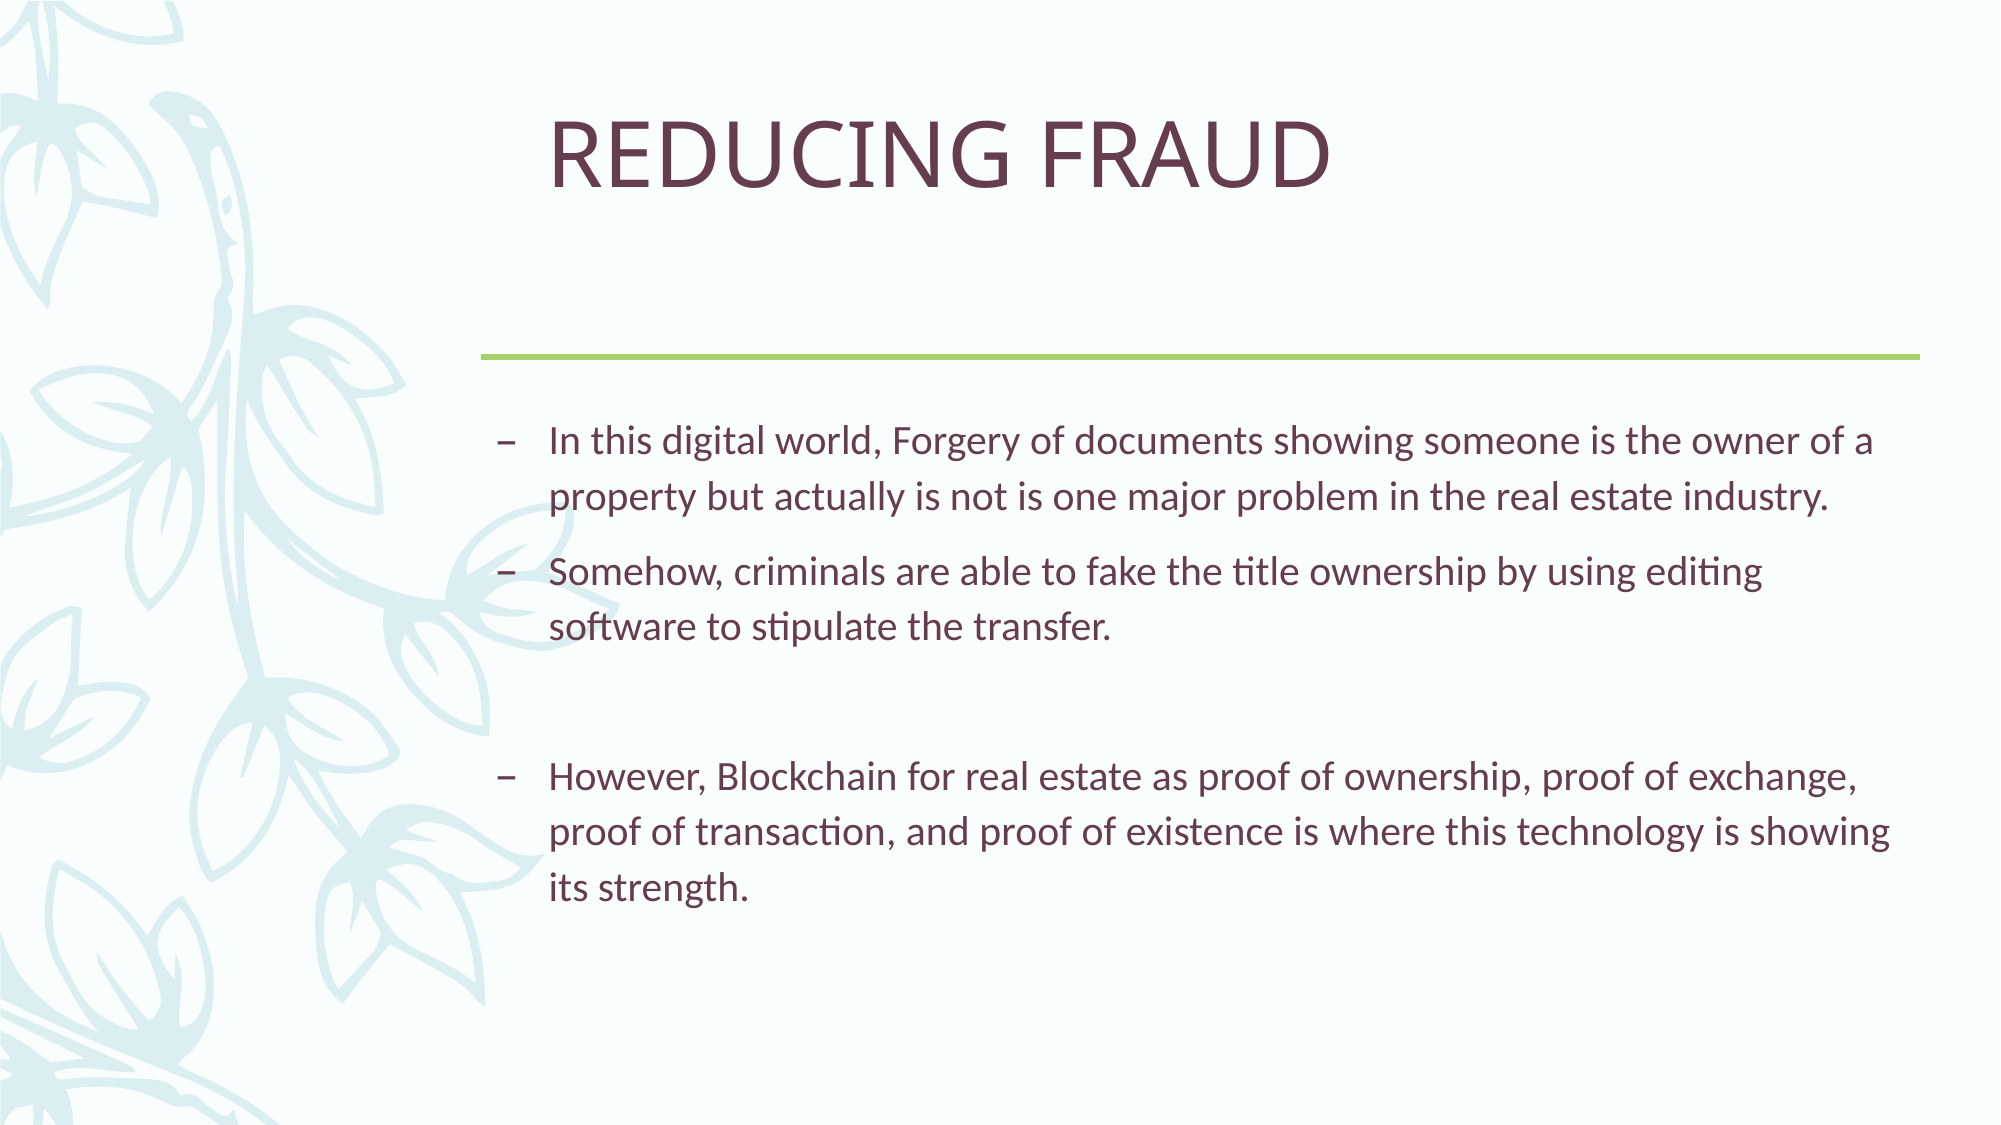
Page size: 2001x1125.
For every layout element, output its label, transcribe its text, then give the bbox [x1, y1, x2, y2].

list In this digital world, Forgery of documents showing someone is the owner of a property but actually is not is one major problem in the real estate industry. Somehow, criminals are able to fake the title ownership by using editing software to stipulate the transfer. However, Blockchain for real estate as proof of ownership, proof of exchange, proof of transaction, and proof of existence is where this technology is showing its strength. [481, 399, 1920, 999]
title REDUCING FRAUD [460, 93, 1920, 350]
